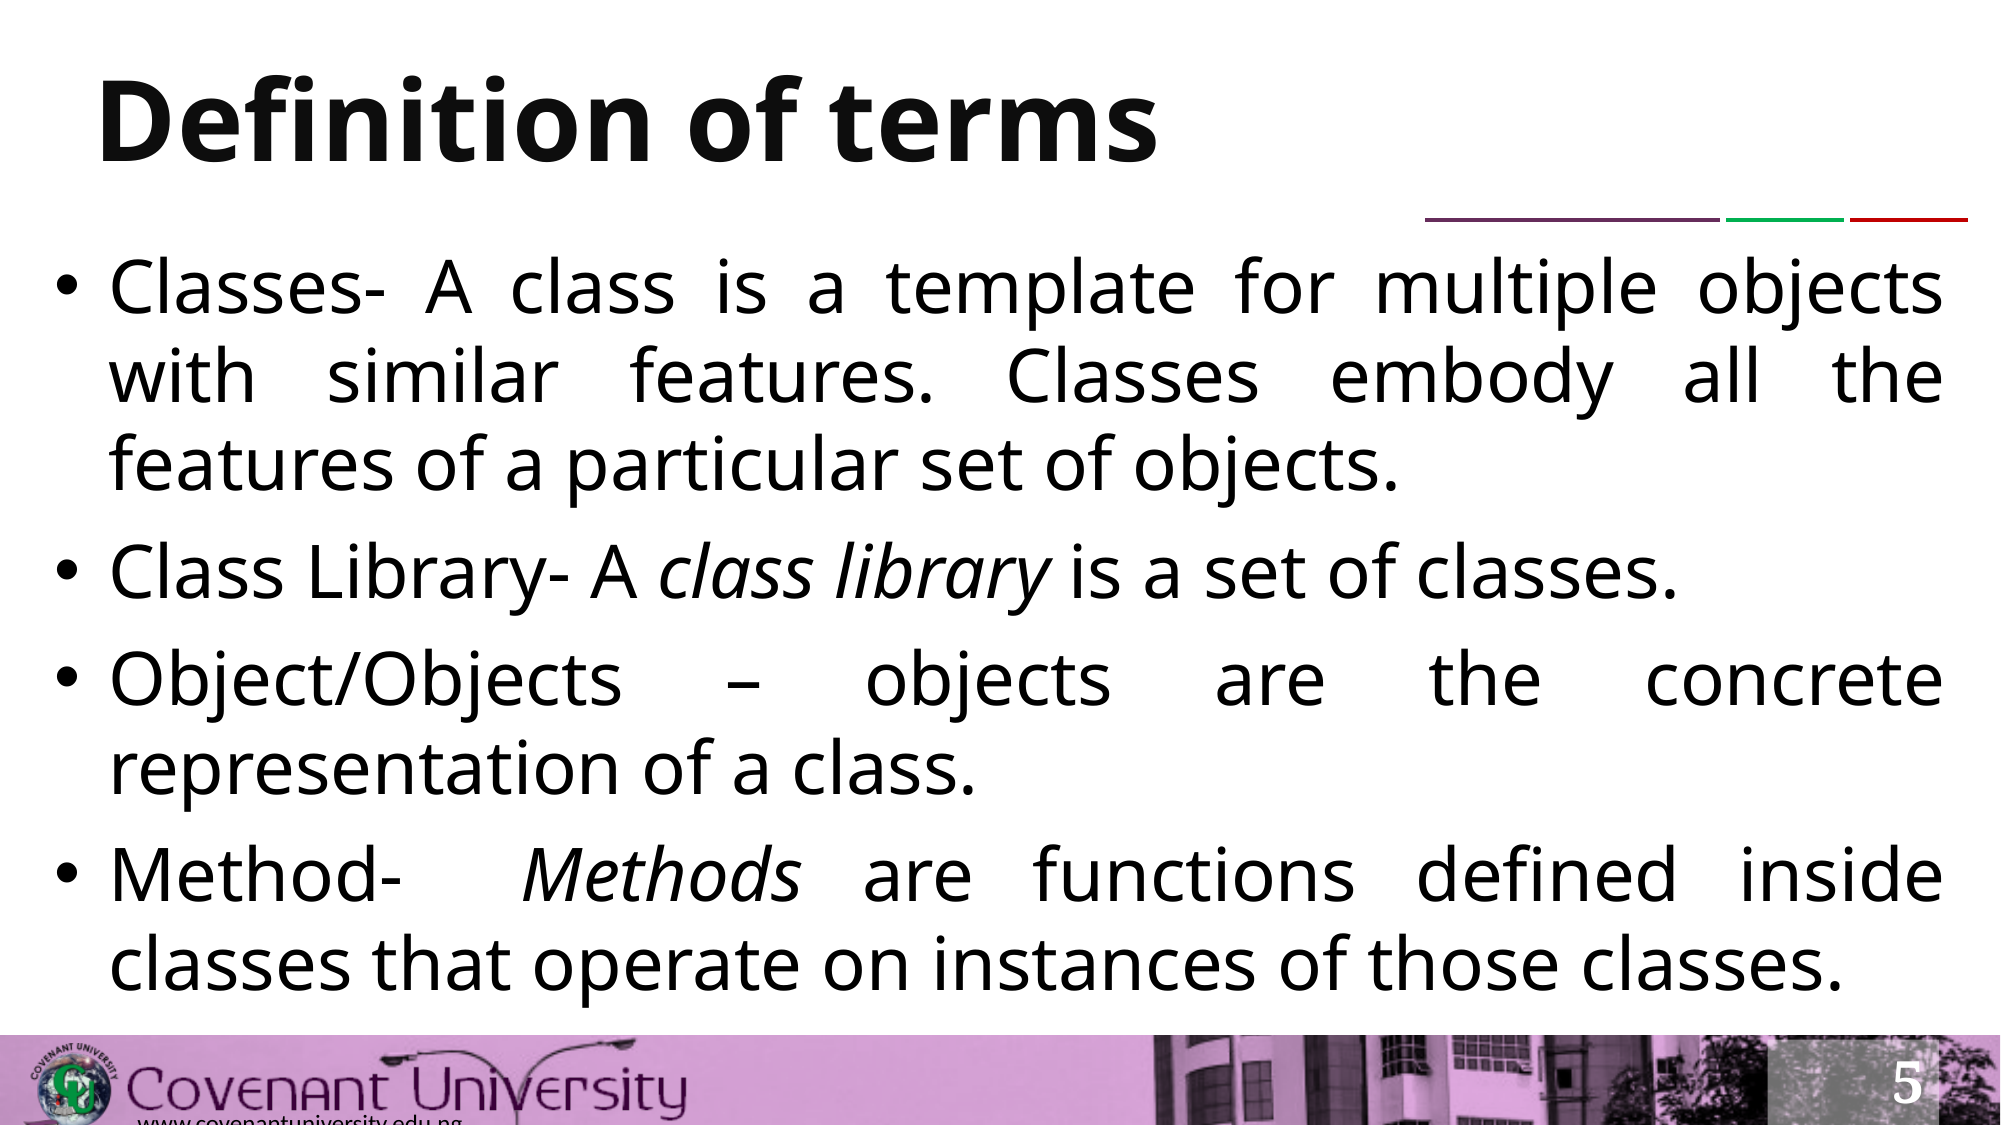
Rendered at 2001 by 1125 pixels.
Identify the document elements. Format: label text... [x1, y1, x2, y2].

title Definition of terms [74, 20, 2000, 213]
picture [23, 1036, 1071, 1125]
list Classes- A class is a template for multiple objects with similar features. Classes embody all the features of a particular set of objects. Class Library- A class library is a set of classes. Object/Objects – objects are the concrete representation of a class. Method- Methods are functions defined inside classes that operate on instances of those classes. [39, 231, 1961, 1024]
